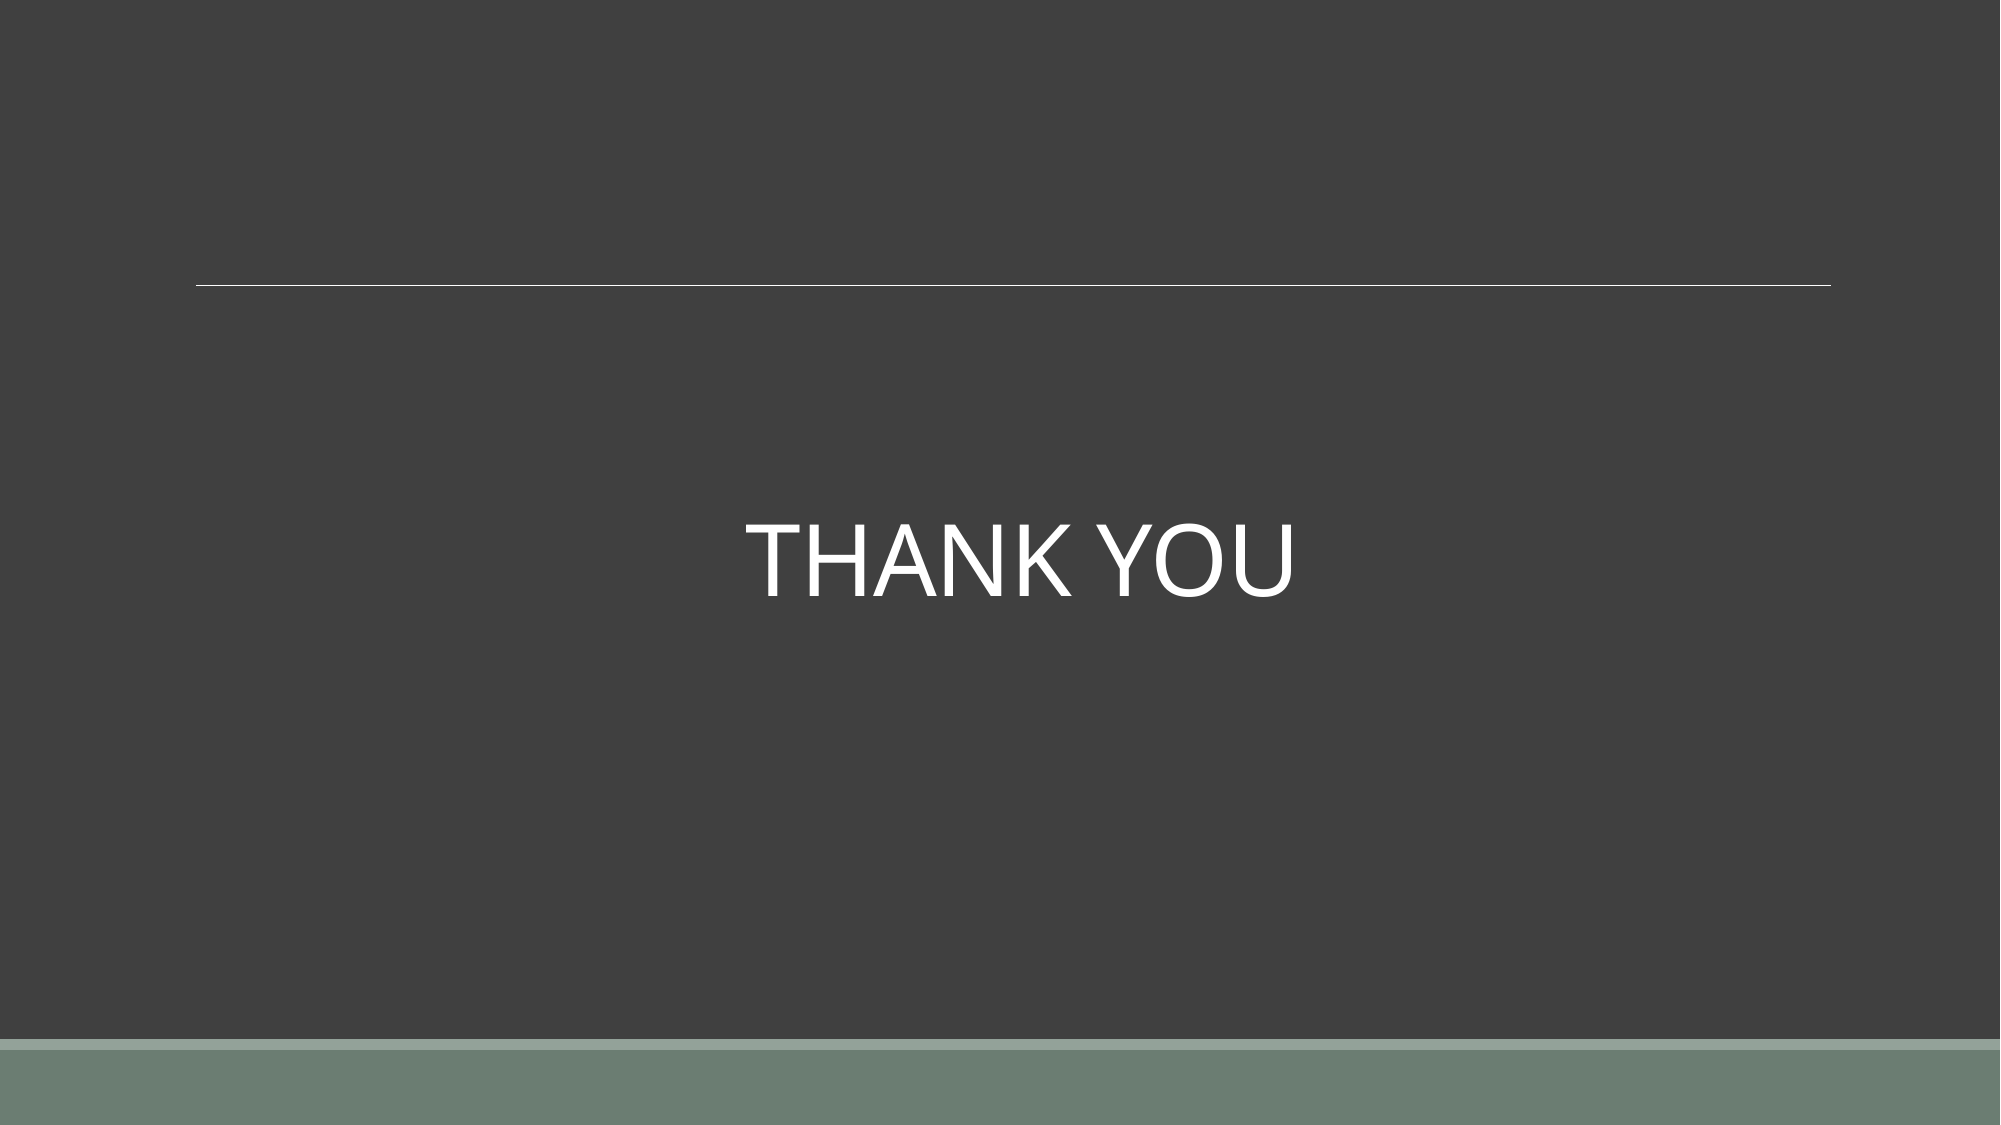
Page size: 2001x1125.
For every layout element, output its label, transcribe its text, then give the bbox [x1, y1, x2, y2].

title THANK YOU [180, 47, 1830, 625]
